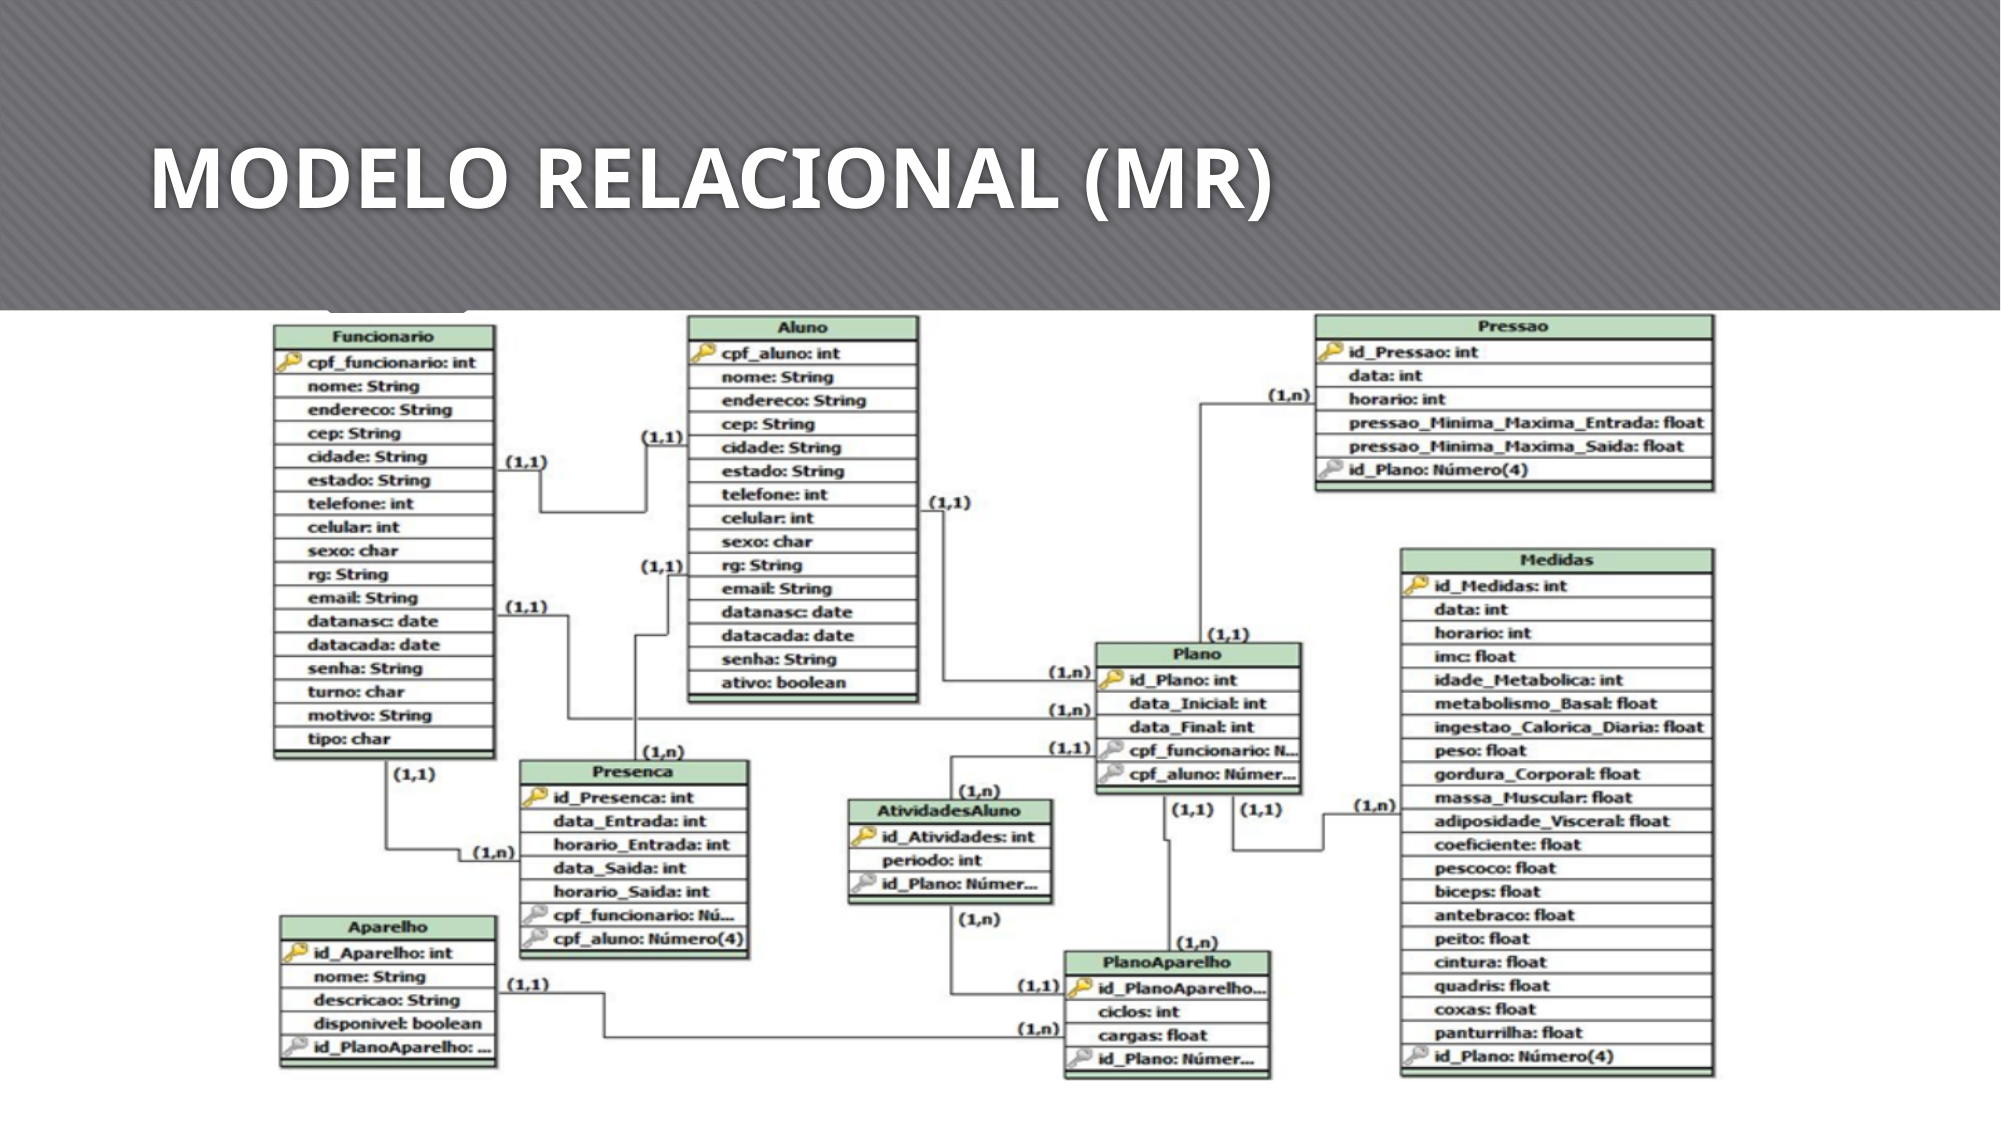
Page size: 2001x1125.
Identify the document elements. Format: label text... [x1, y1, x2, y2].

title MODELO RELACIONAL (MR) [132, 73, 1868, 233]
picture [269, 313, 1731, 1088]
